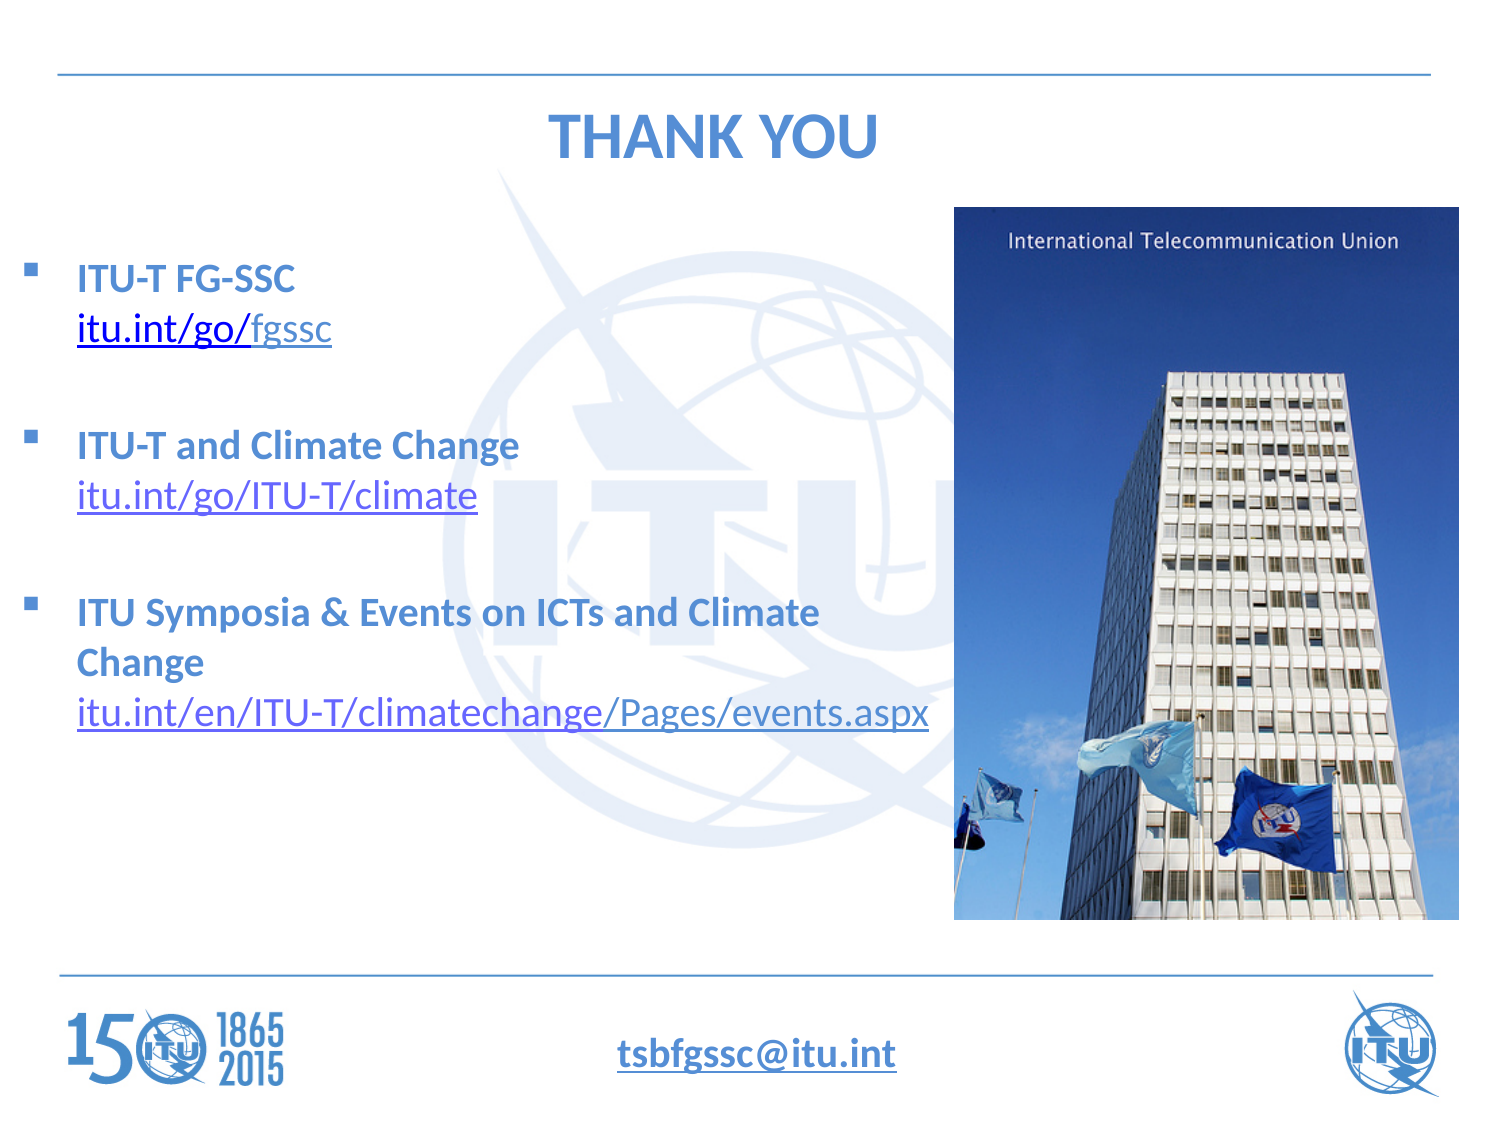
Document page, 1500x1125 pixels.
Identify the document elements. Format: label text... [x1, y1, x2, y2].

text_box tsbfgssc@itu.int [124, 1018, 1400, 1084]
text_box ITU-T FG-SSC itu.int/go/fgssc ITU-T and Climate Change itu.int/go/ITU-T/climate ITU Symposia & Events on ICTs and Climate Change itu.int/en/ITU-T/climatechange/Pages/events.aspx [5, 243, 949, 820]
title THANK YOU [76, 68, 1352, 195]
picture [0, 0, 1500, 1125]
